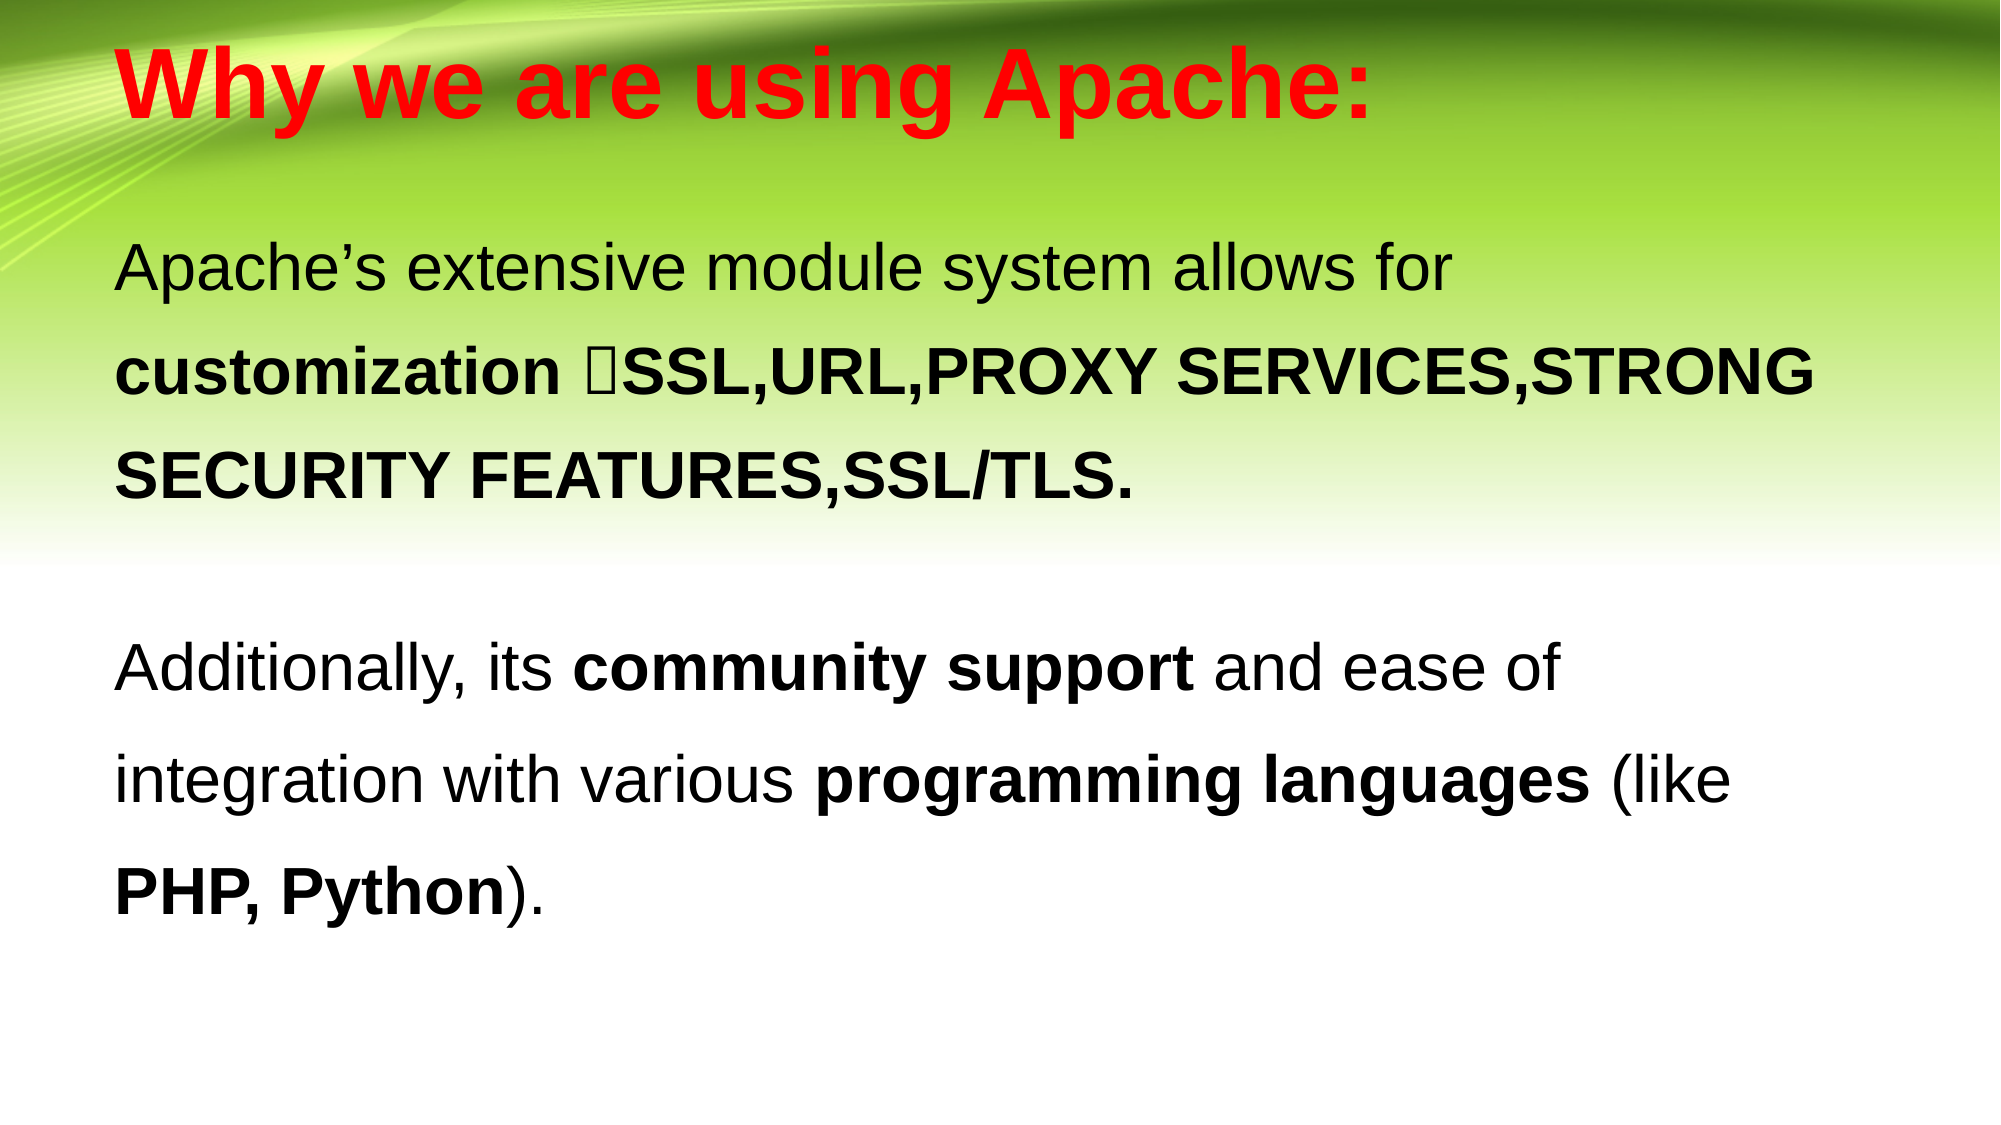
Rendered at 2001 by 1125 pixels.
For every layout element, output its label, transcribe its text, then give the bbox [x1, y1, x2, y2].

picture [0, 0, 2000, 1125]
title Why we are using Apache: [99, 30, 1901, 127]
list Apache’s extensive module system allows for customization SSL,URL,PROXY SERVICES,STRONG SECURITY FEATURES,SSL/TLS. Additionally, its community support and ease of integration with various programming languages (like PHP, Python). [99, 192, 1901, 1006]
